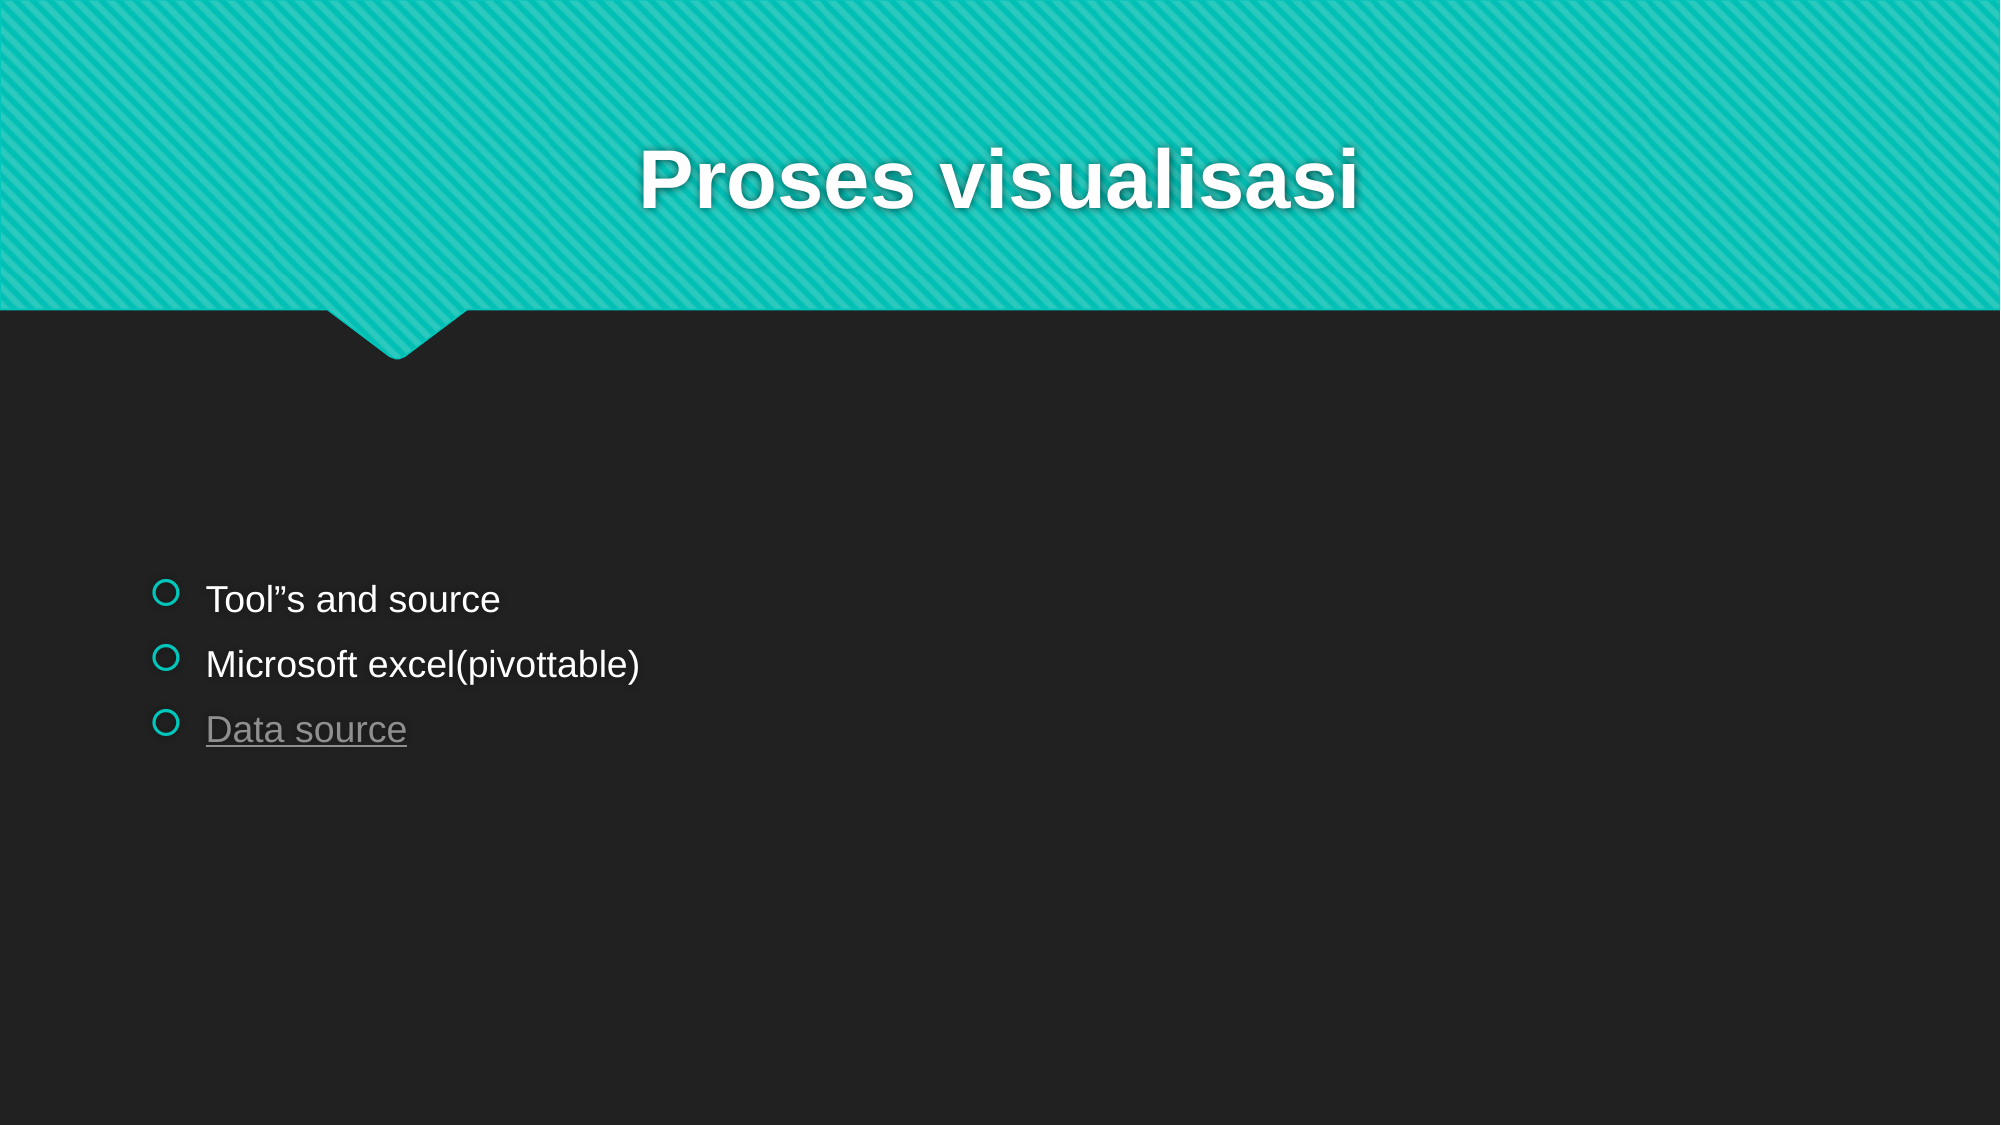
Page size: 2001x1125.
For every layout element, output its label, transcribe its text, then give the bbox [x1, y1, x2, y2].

title Proses visualisasi [132, 73, 1868, 233]
list Tool”s and source Microsoft excel(pivottable) Data source [134, 364, 1866, 962]
